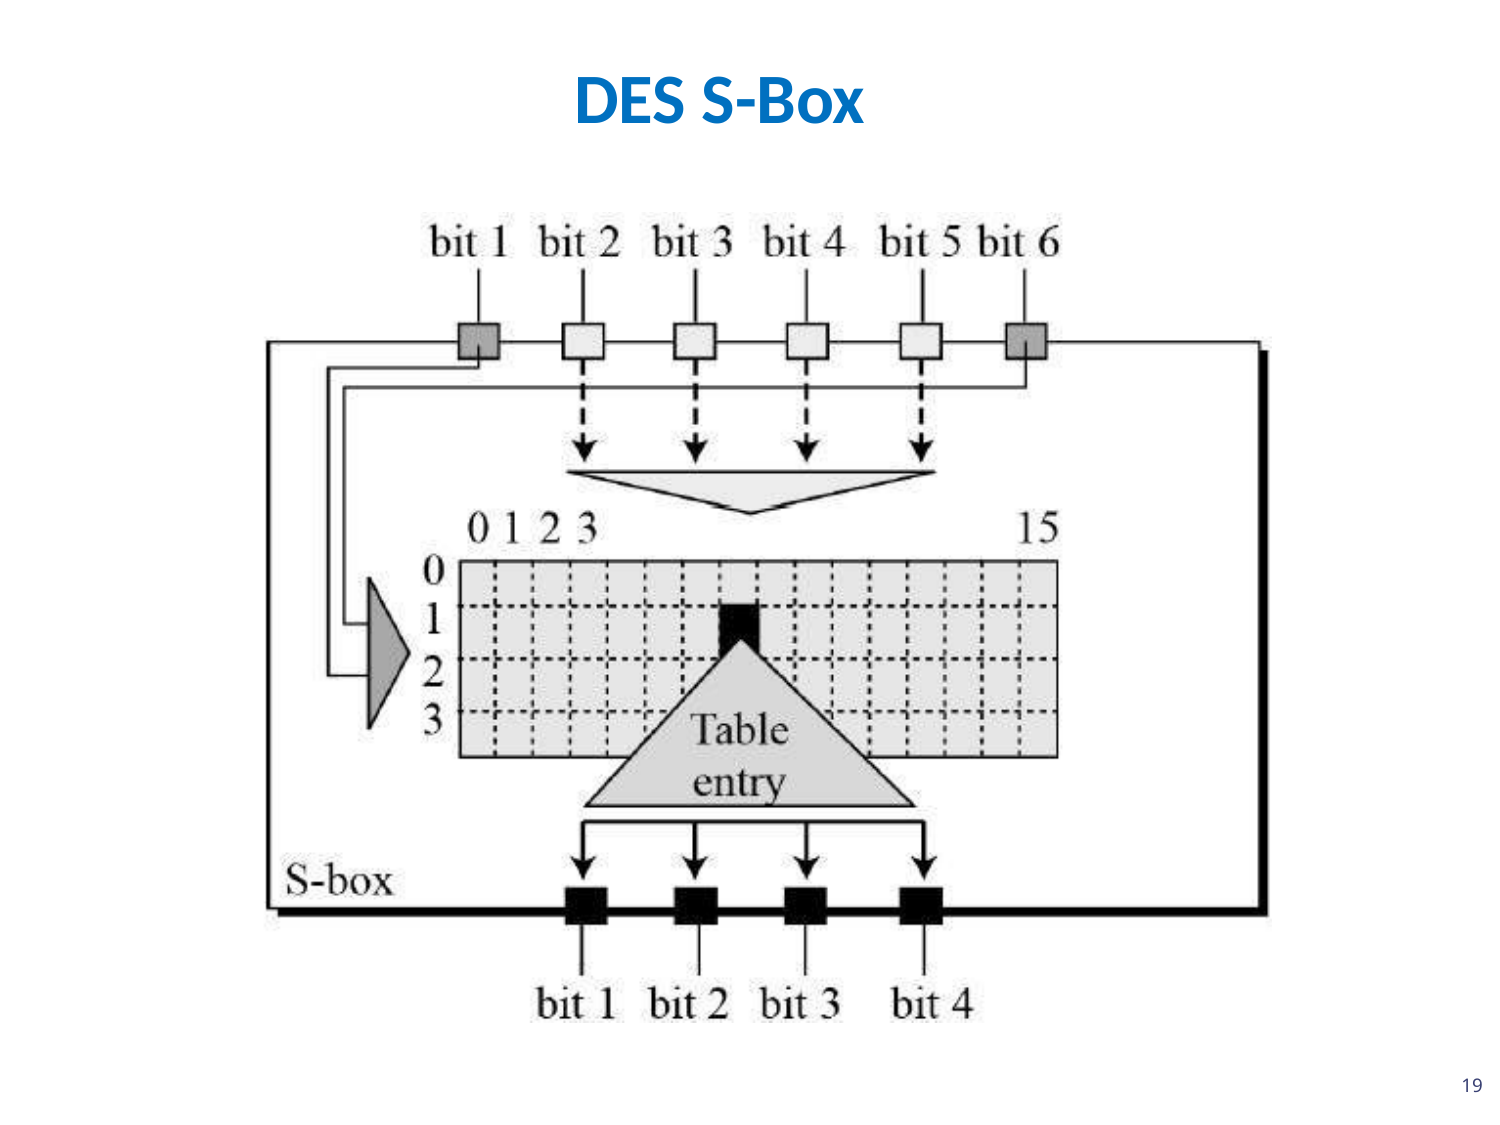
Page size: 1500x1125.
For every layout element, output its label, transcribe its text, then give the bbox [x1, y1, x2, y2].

slide_number 19 [1399, 1073, 1484, 1110]
picture [249, 212, 1272, 1023]
title DES S-Box [77, 52, 1363, 138]
